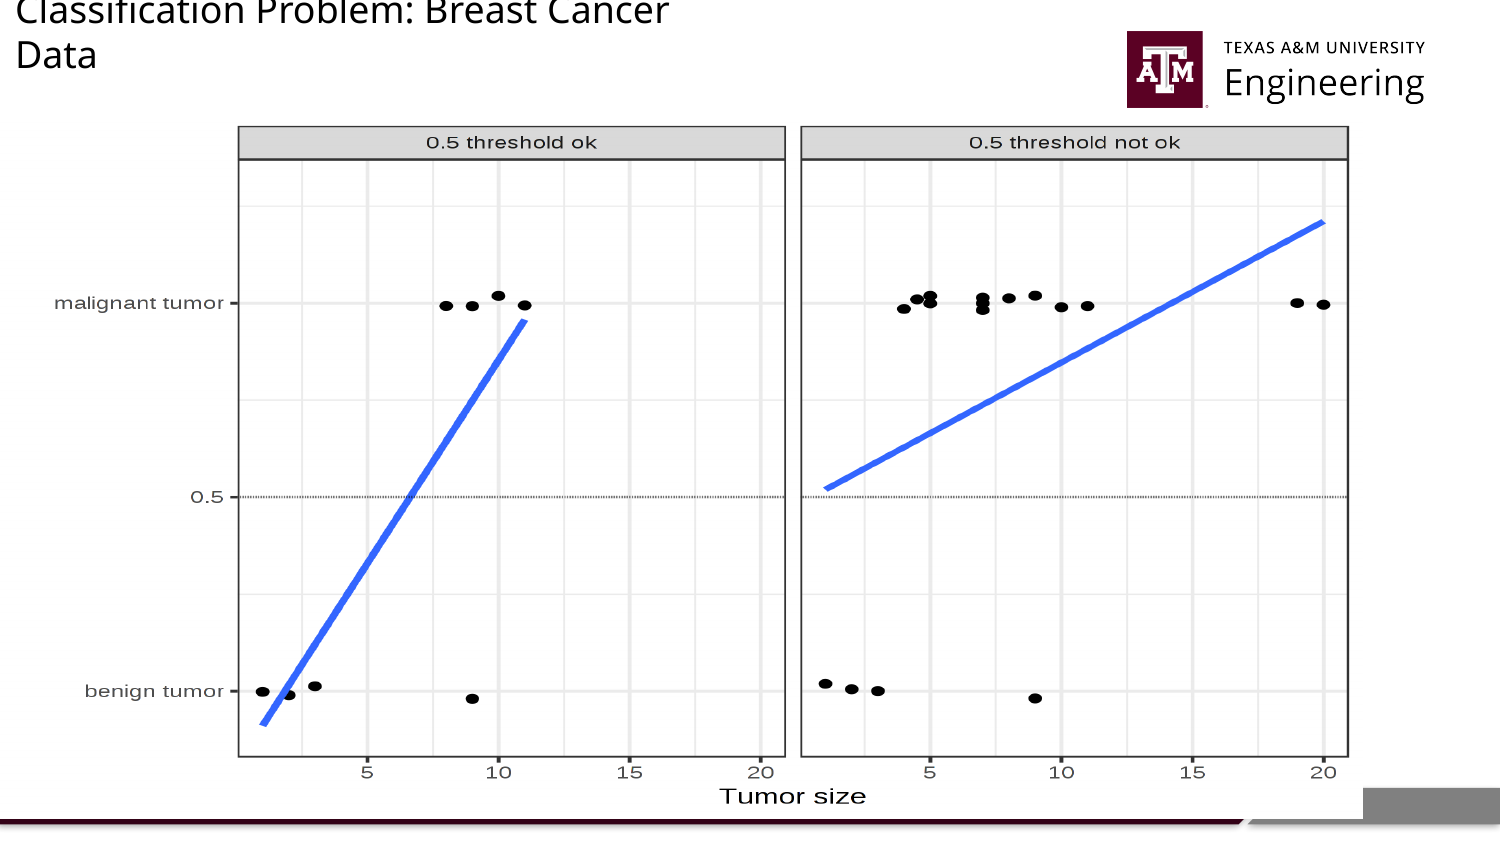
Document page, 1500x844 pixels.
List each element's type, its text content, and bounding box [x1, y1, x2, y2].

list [0, 114, 1364, 819]
picture [1127, 31, 1425, 108]
title Classification Problem: Breast Cancer Data [0, 0, 725, 82]
